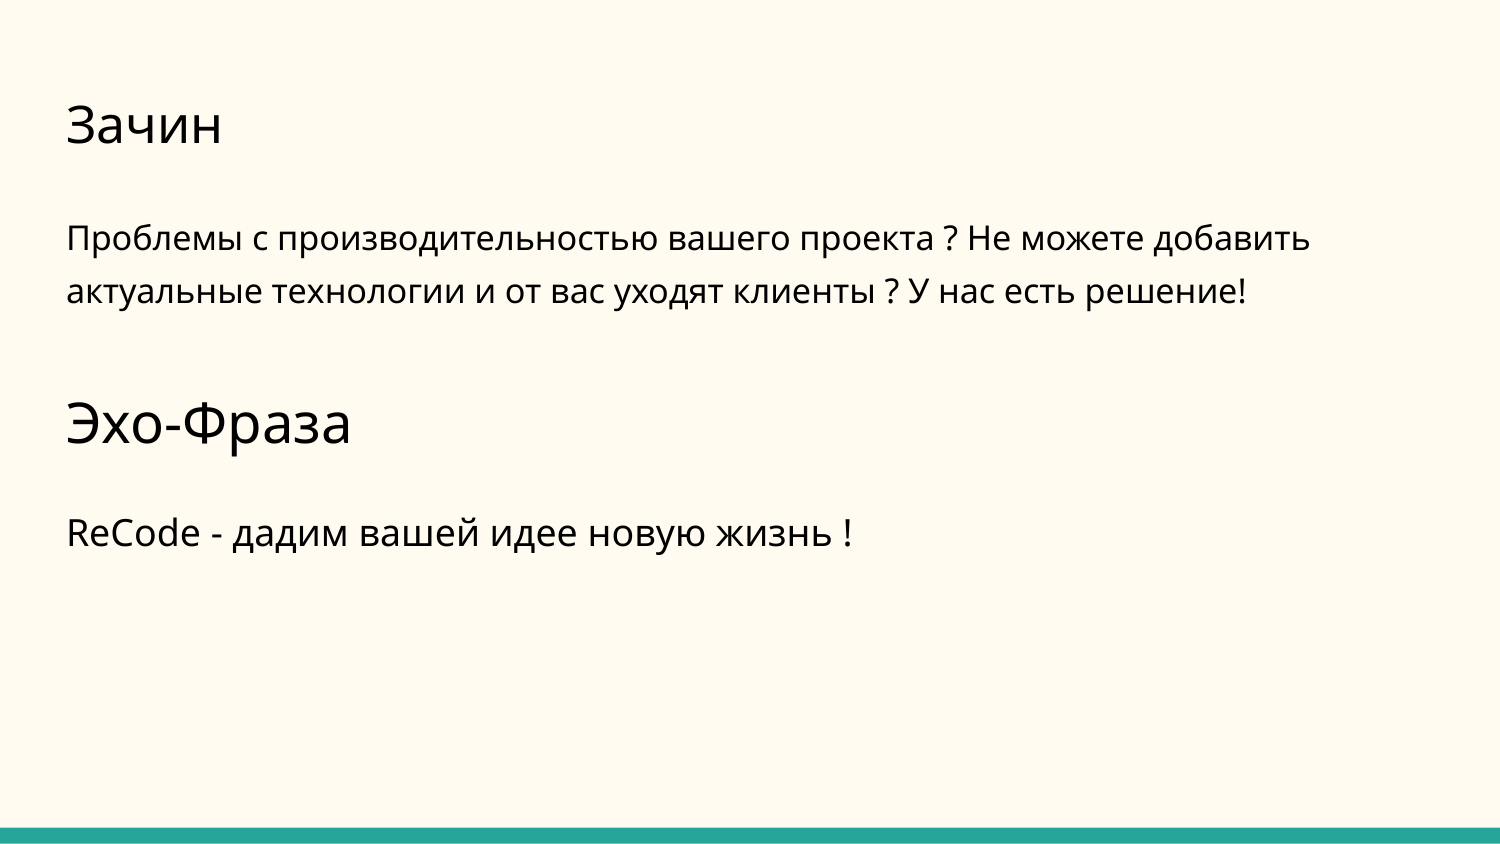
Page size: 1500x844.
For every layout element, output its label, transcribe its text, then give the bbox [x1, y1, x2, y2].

list Проблемы с производительностью вашего проекта ? Не можете добавить актуальные технологии и от вас уходят клиенты ? У нас есть решение! [51, 192, 1449, 368]
text_box Эхо-Фраза [51, 372, 1120, 471]
text_box ReCode - дадим вашей идее новую жизнь ! [51, 493, 1120, 569]
title Зачин [51, 72, 1449, 174]
